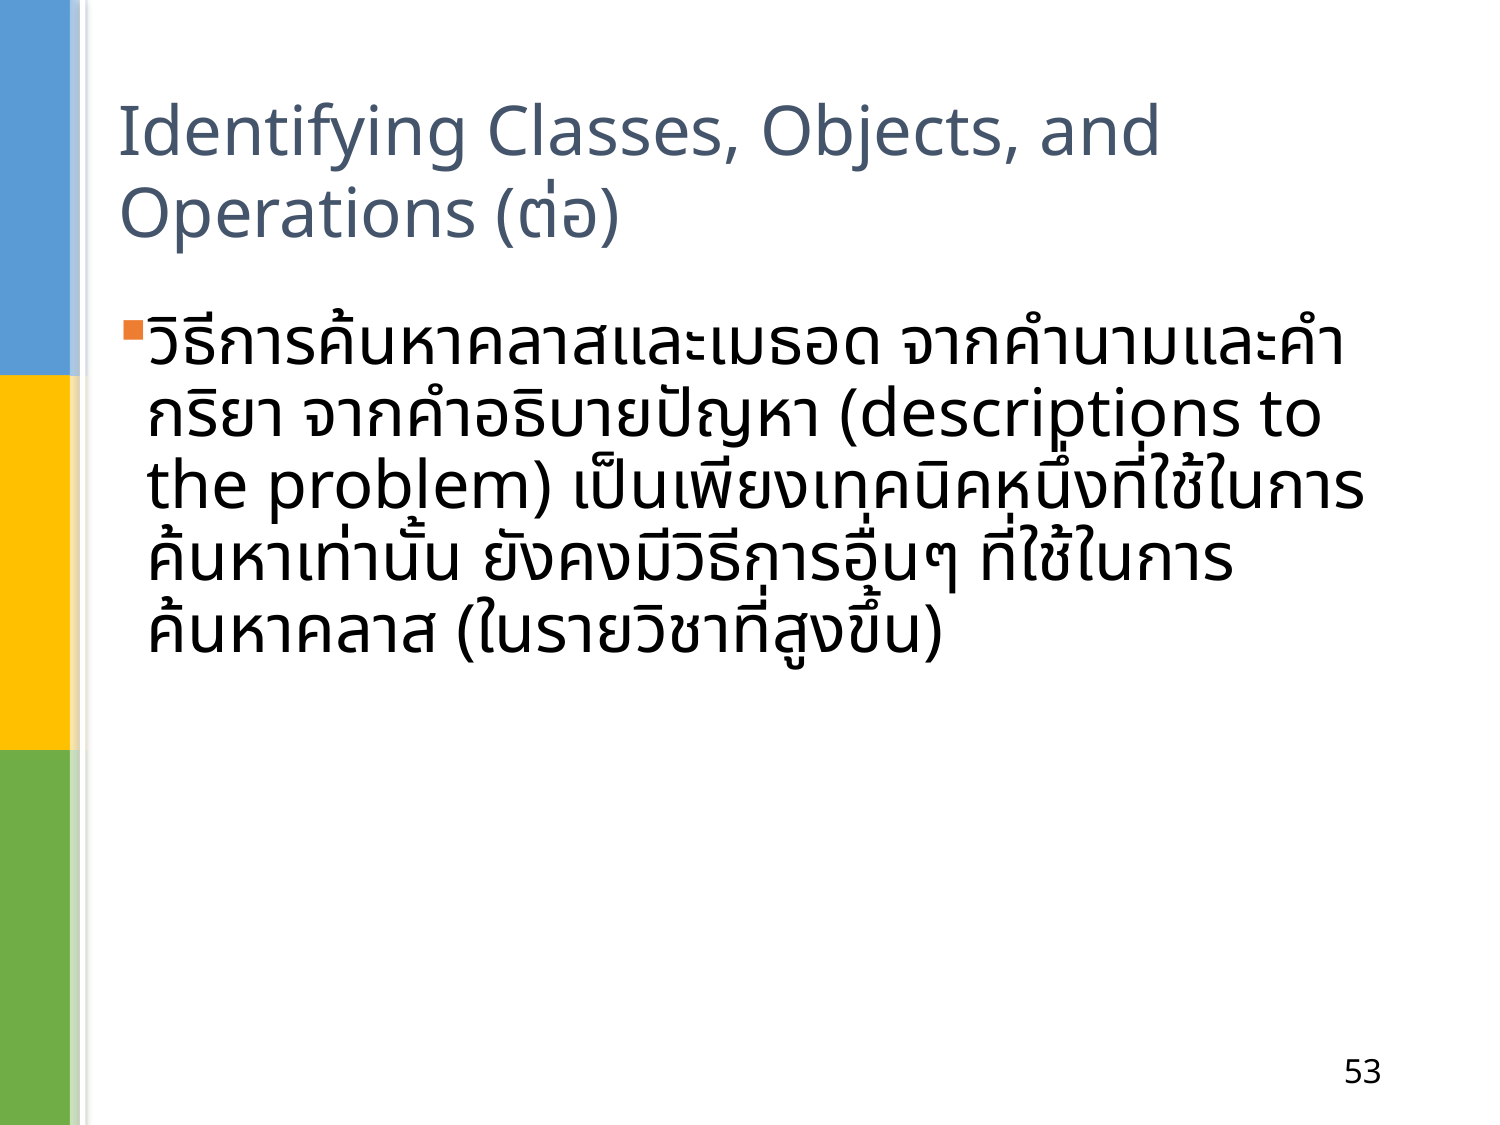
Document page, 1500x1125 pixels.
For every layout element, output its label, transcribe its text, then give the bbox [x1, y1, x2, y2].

slide_number 53 [993, 1042, 1397, 1103]
title Identifying Classes, Objects, and Operations (ต่อ) [103, 59, 1397, 278]
list วิธีการค้นหาคลาสและเมธอด จากคำนามและคำกริยา จากคำอธิบายปัญหา (descriptions to the problem) เป็นเพียงเทคนิคหนึ่งที่ใช้ในการค้นหาเท่านั้น ยังคงมีวิธีการอื่นๆ ที่ใช้ในการค้นหาคลาส (ในรายวิชาที่สูงขึ้น) [103, 299, 1397, 1014]
